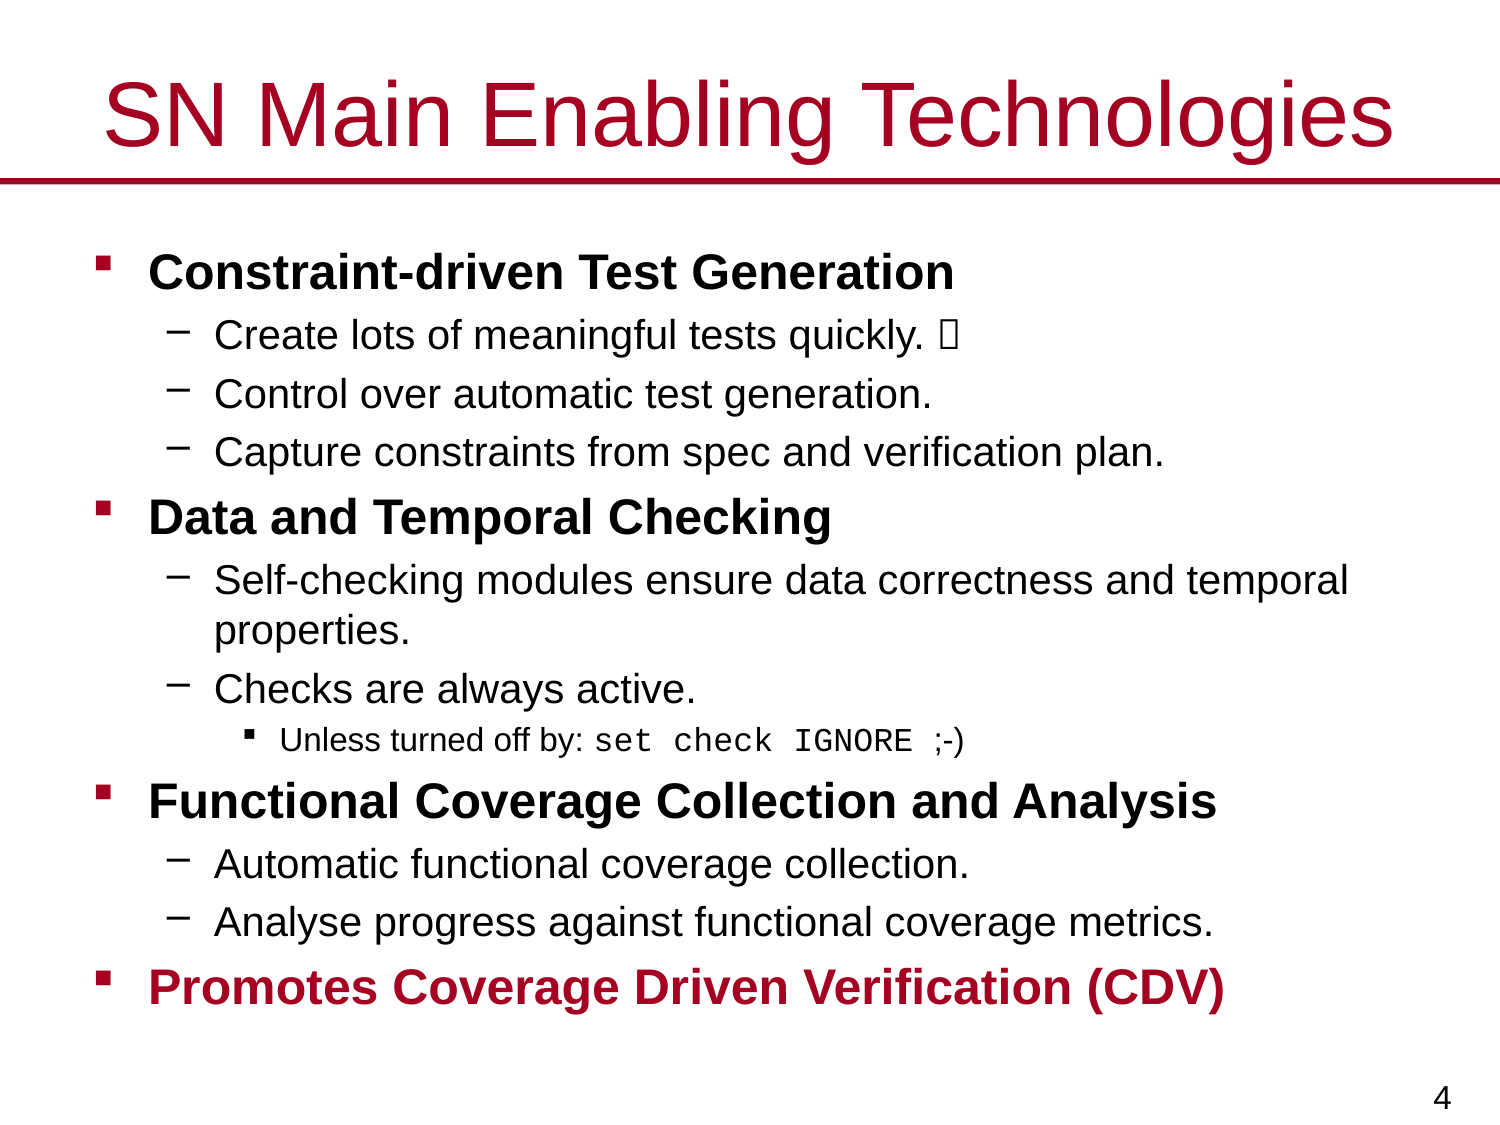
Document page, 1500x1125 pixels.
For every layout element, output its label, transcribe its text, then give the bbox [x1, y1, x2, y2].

title SN Main Enabling Technologies [0, 44, 1500, 175]
list Constraint-driven Test Generation Create lots of meaningful tests quickly.  Control over automatic test generation. Capture constraints from spec and verification plan. Data and Temporal Checking Self-checking modules ensure data correctness and temporal properties. Checks are always active. Unless turned off by: set check IGNORE ;-) Functional Coverage Collection and Analysis Automatic functional coverage collection. Analyse progress against functional coverage metrics. Promotes Coverage Driven Verification (CDV) [76, 232, 1428, 1103]
